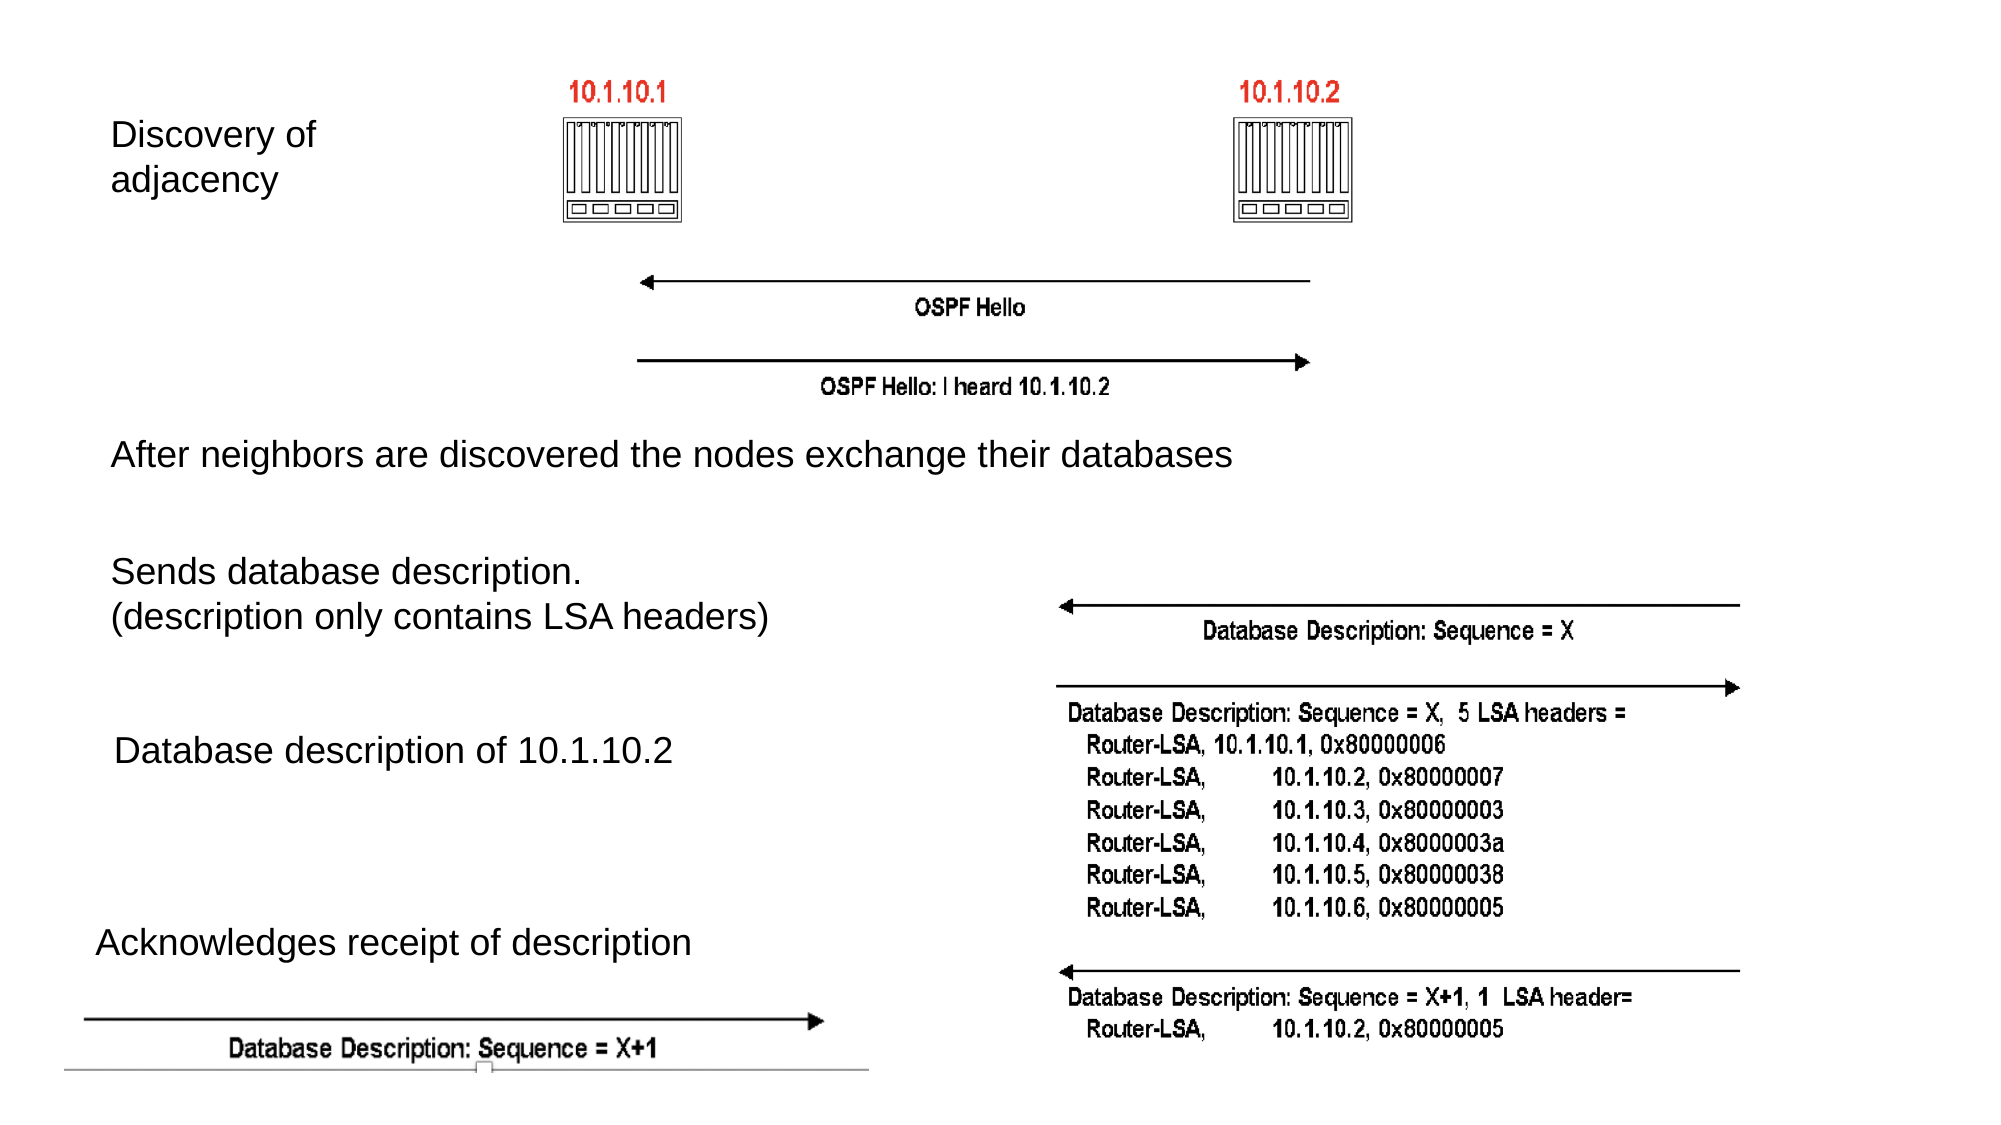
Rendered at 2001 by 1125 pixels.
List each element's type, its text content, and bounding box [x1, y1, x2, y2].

picture [978, 564, 1829, 1081]
text_box After neighbors are discovered the nodes exchange their databases [95, 422, 1296, 483]
text_box Sends database description. (description only contains LSA headers) [95, 539, 1096, 764]
text_box Database description of 10.1.10.2 [99, 718, 689, 779]
picture [64, 987, 869, 1073]
text_box Discovery of adjacency [95, 102, 388, 208]
picture [491, 67, 1430, 395]
text_box Acknowledges receipt of description [80, 910, 708, 971]
